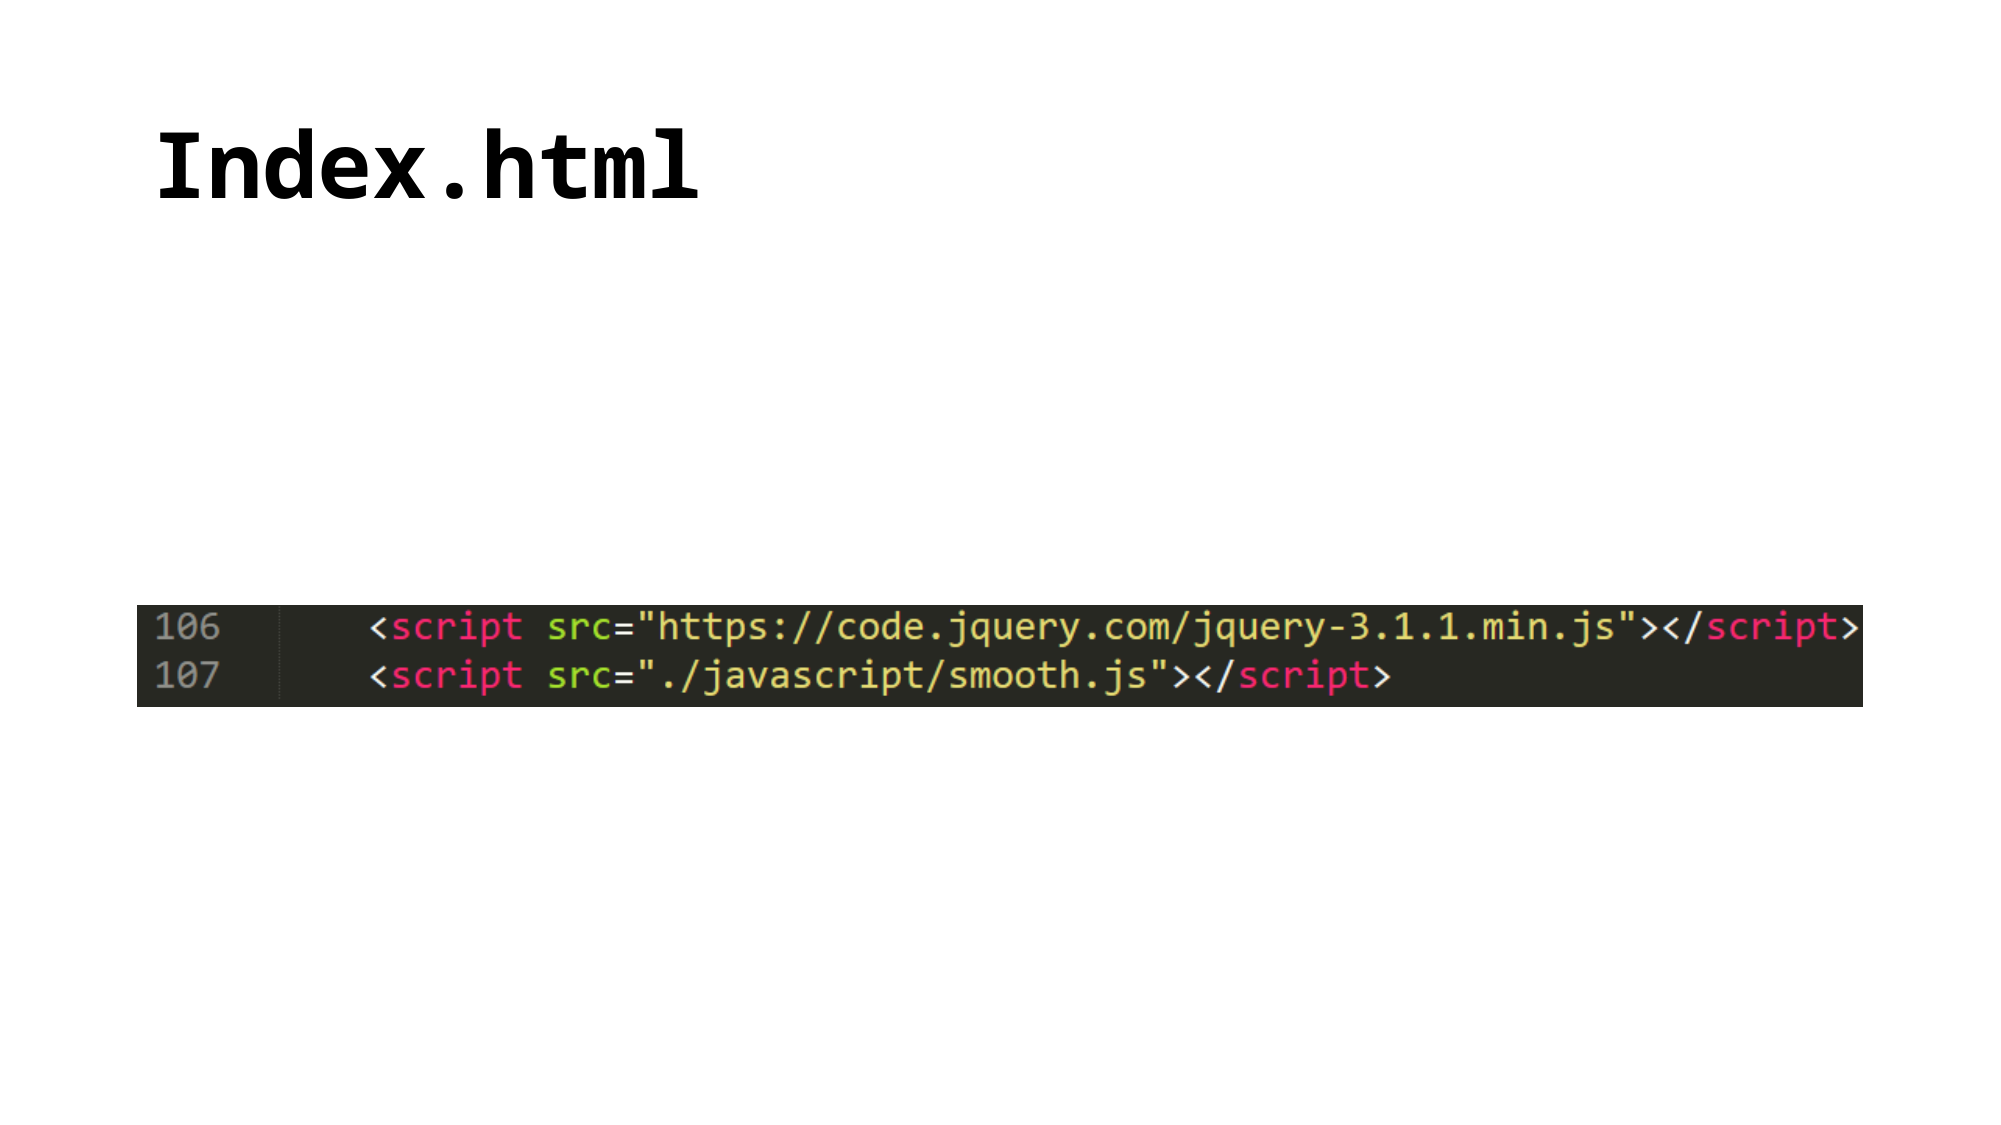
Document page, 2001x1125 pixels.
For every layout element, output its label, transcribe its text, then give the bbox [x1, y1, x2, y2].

title Index.html [137, 59, 1863, 278]
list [137, 605, 1863, 707]
